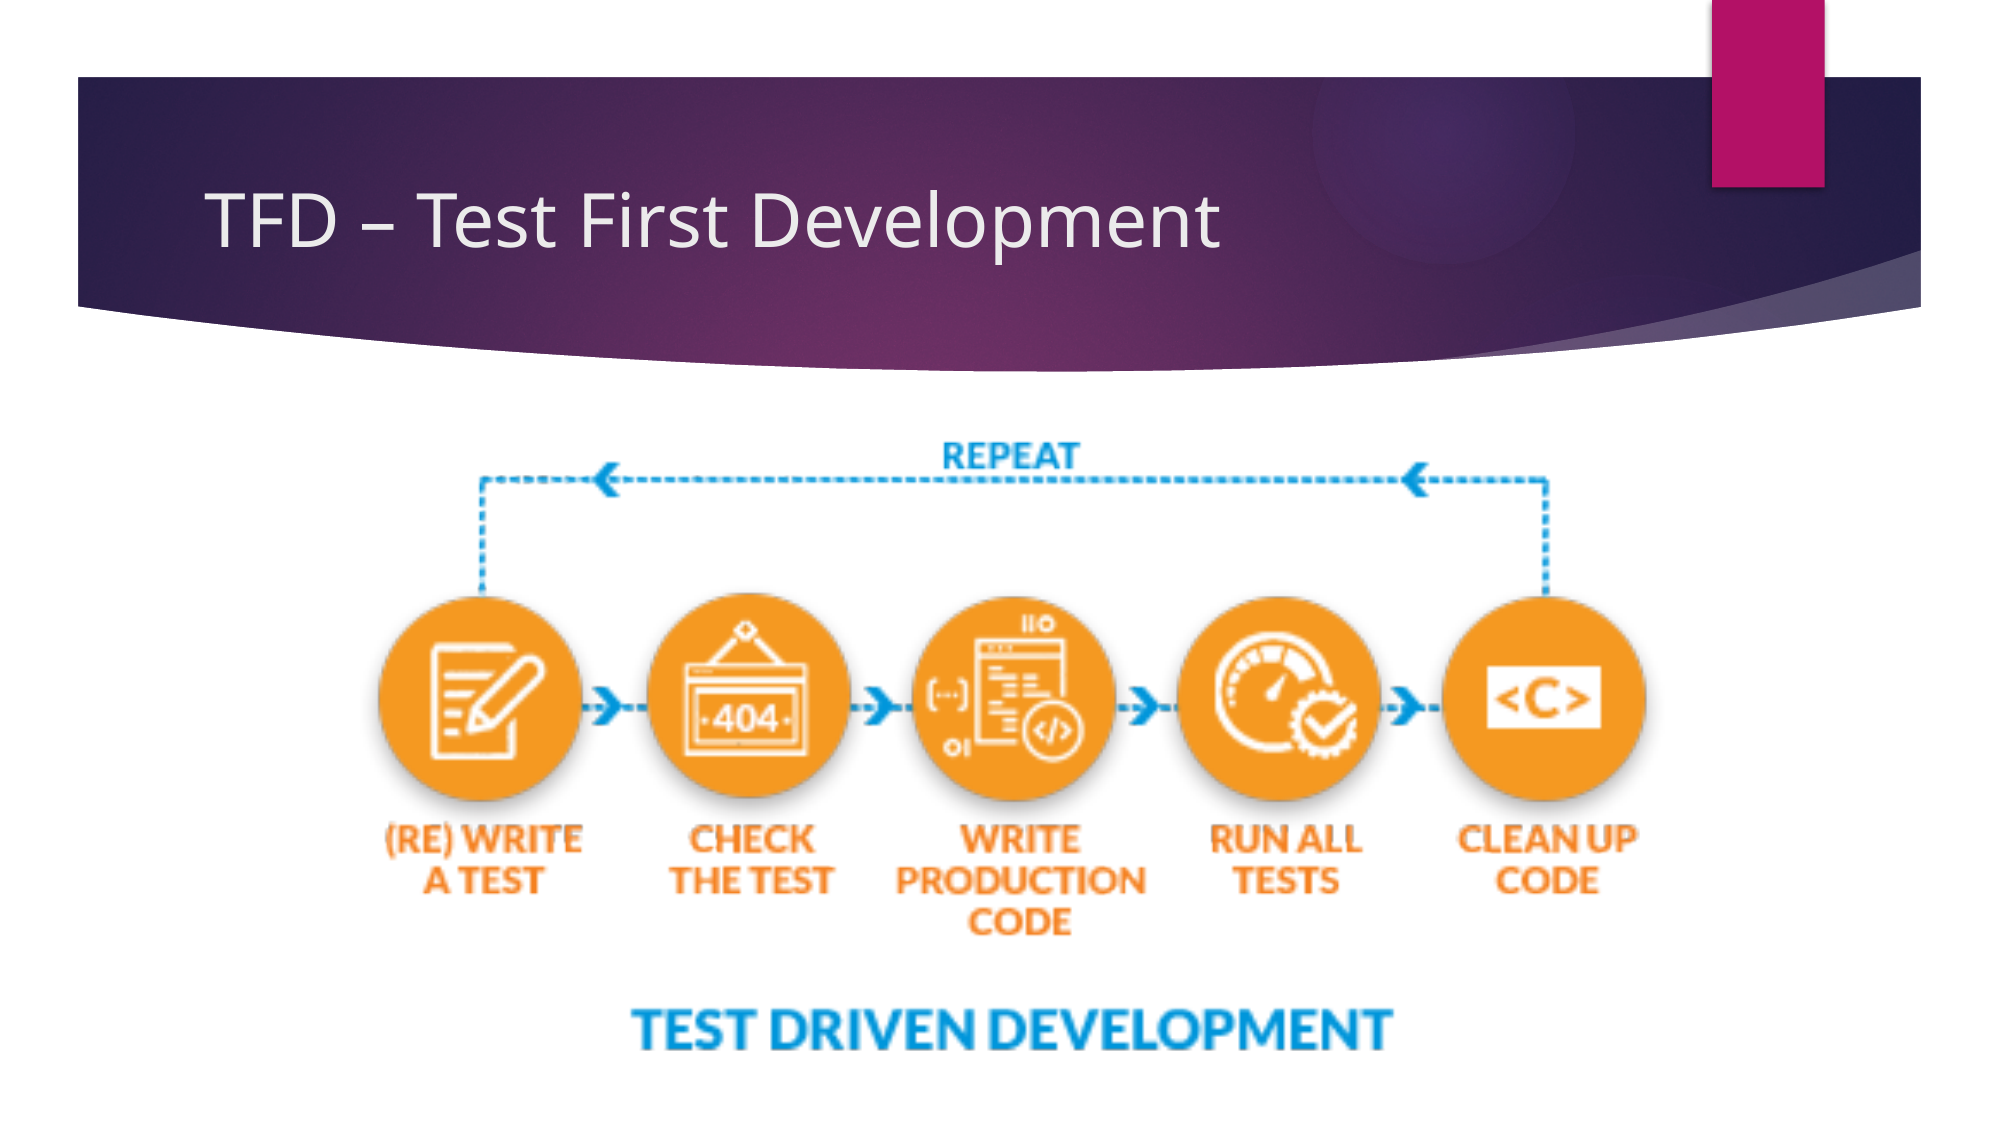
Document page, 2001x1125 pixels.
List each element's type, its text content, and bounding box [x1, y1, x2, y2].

title TFD – Test First Development [189, 159, 1627, 276]
picture [269, 404, 1757, 1113]
